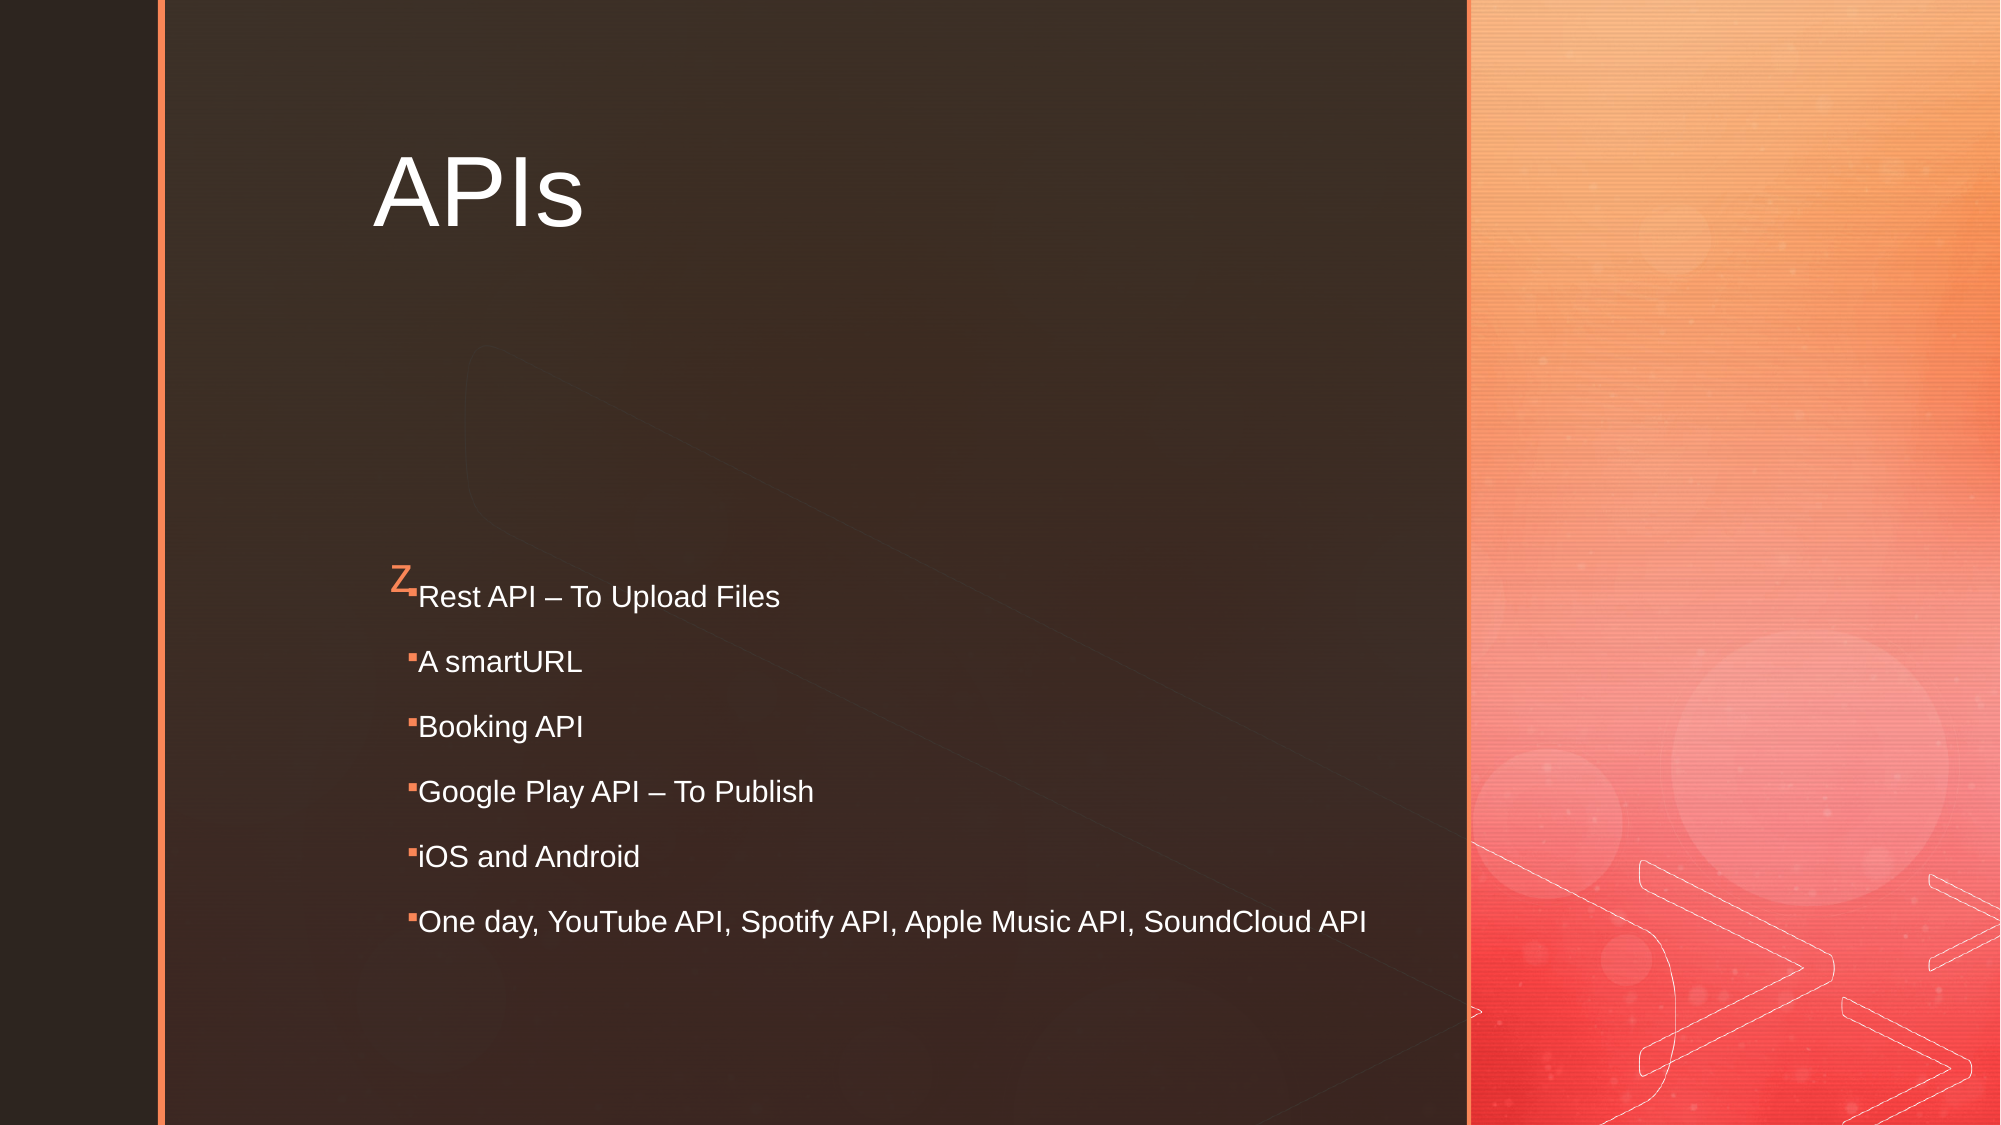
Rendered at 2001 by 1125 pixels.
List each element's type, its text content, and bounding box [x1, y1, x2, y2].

title APIs [359, 132, 1734, 310]
subtitle Rest API – To Upload Files A smartURL Booking API Google Play API – To Publish iOS and Android One day, YouTube API, Spotify API, Apple Music API, SoundCloud API [391, 562, 1470, 955]
picture [1472, 0, 2001, 1125]
